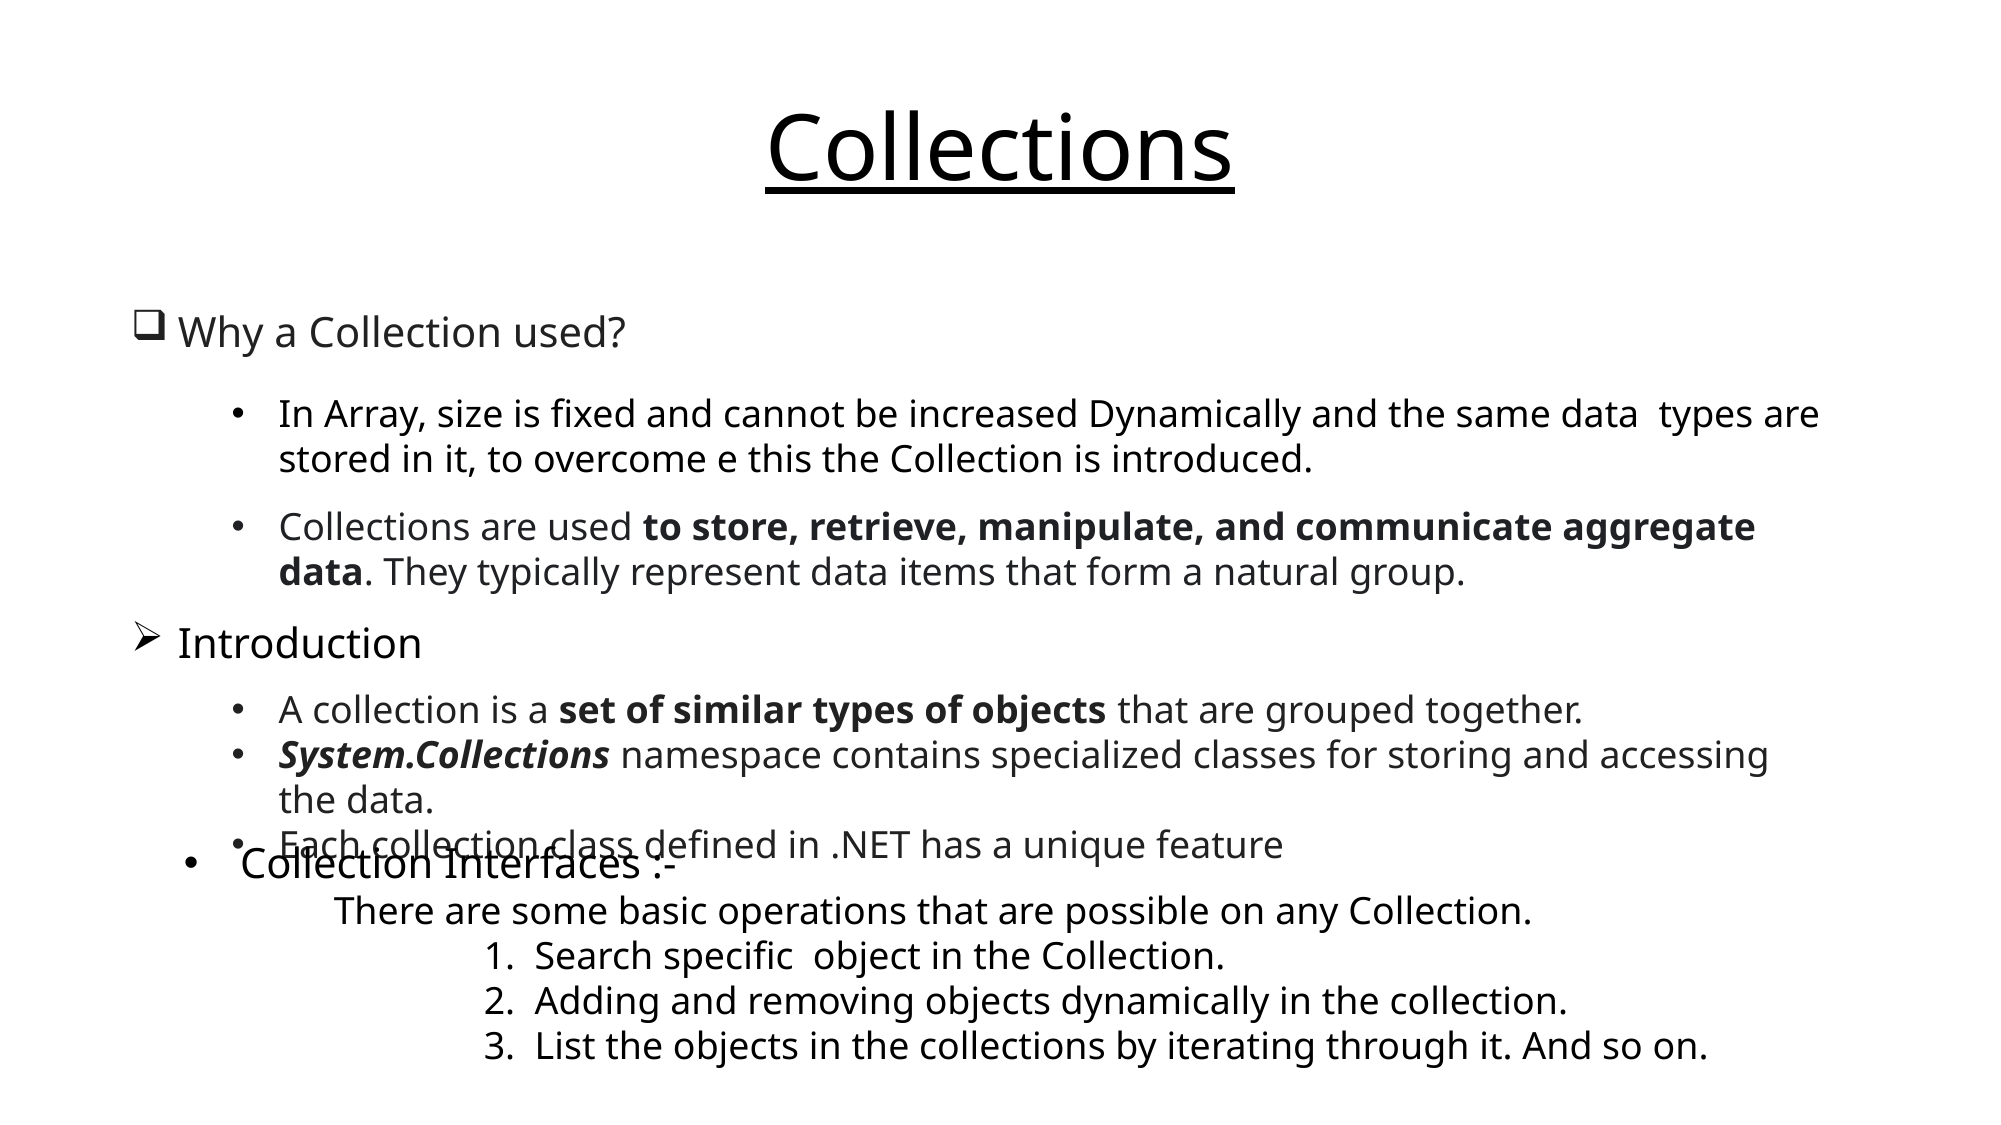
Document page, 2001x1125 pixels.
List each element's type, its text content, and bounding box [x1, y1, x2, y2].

text_box A collection is a set of similar types of objects that are grouped together. System.Collections namespace contains specialized classes for storing and accessing the data. Each collection class defined in .NET has a unique feature [216, 678, 1851, 919]
text_box Collections are used to store, retrieve, manipulate, and communicate aggregate data. They typically represent data items that form a natural group. [216, 495, 1851, 601]
text_box In Array, size is fixed and cannot be increased Dynamically and the same data types are stored in it, to overcome e this the Collection is introduced. [216, 382, 1851, 488]
text_box Introduction [116, 609, 1733, 675]
text_box Collection Interfaces :- There are some basic operations that are possible on any Collection. 1. Search specific object in the Collection. 2. Adding and removing objects dynamically in the collection. 3. List the objects in the collections by iterating through it. And so on. [168, 829, 1804, 1075]
title Collections [137, 59, 1863, 241]
text_box Why a Collection used? [116, 298, 1117, 414]
